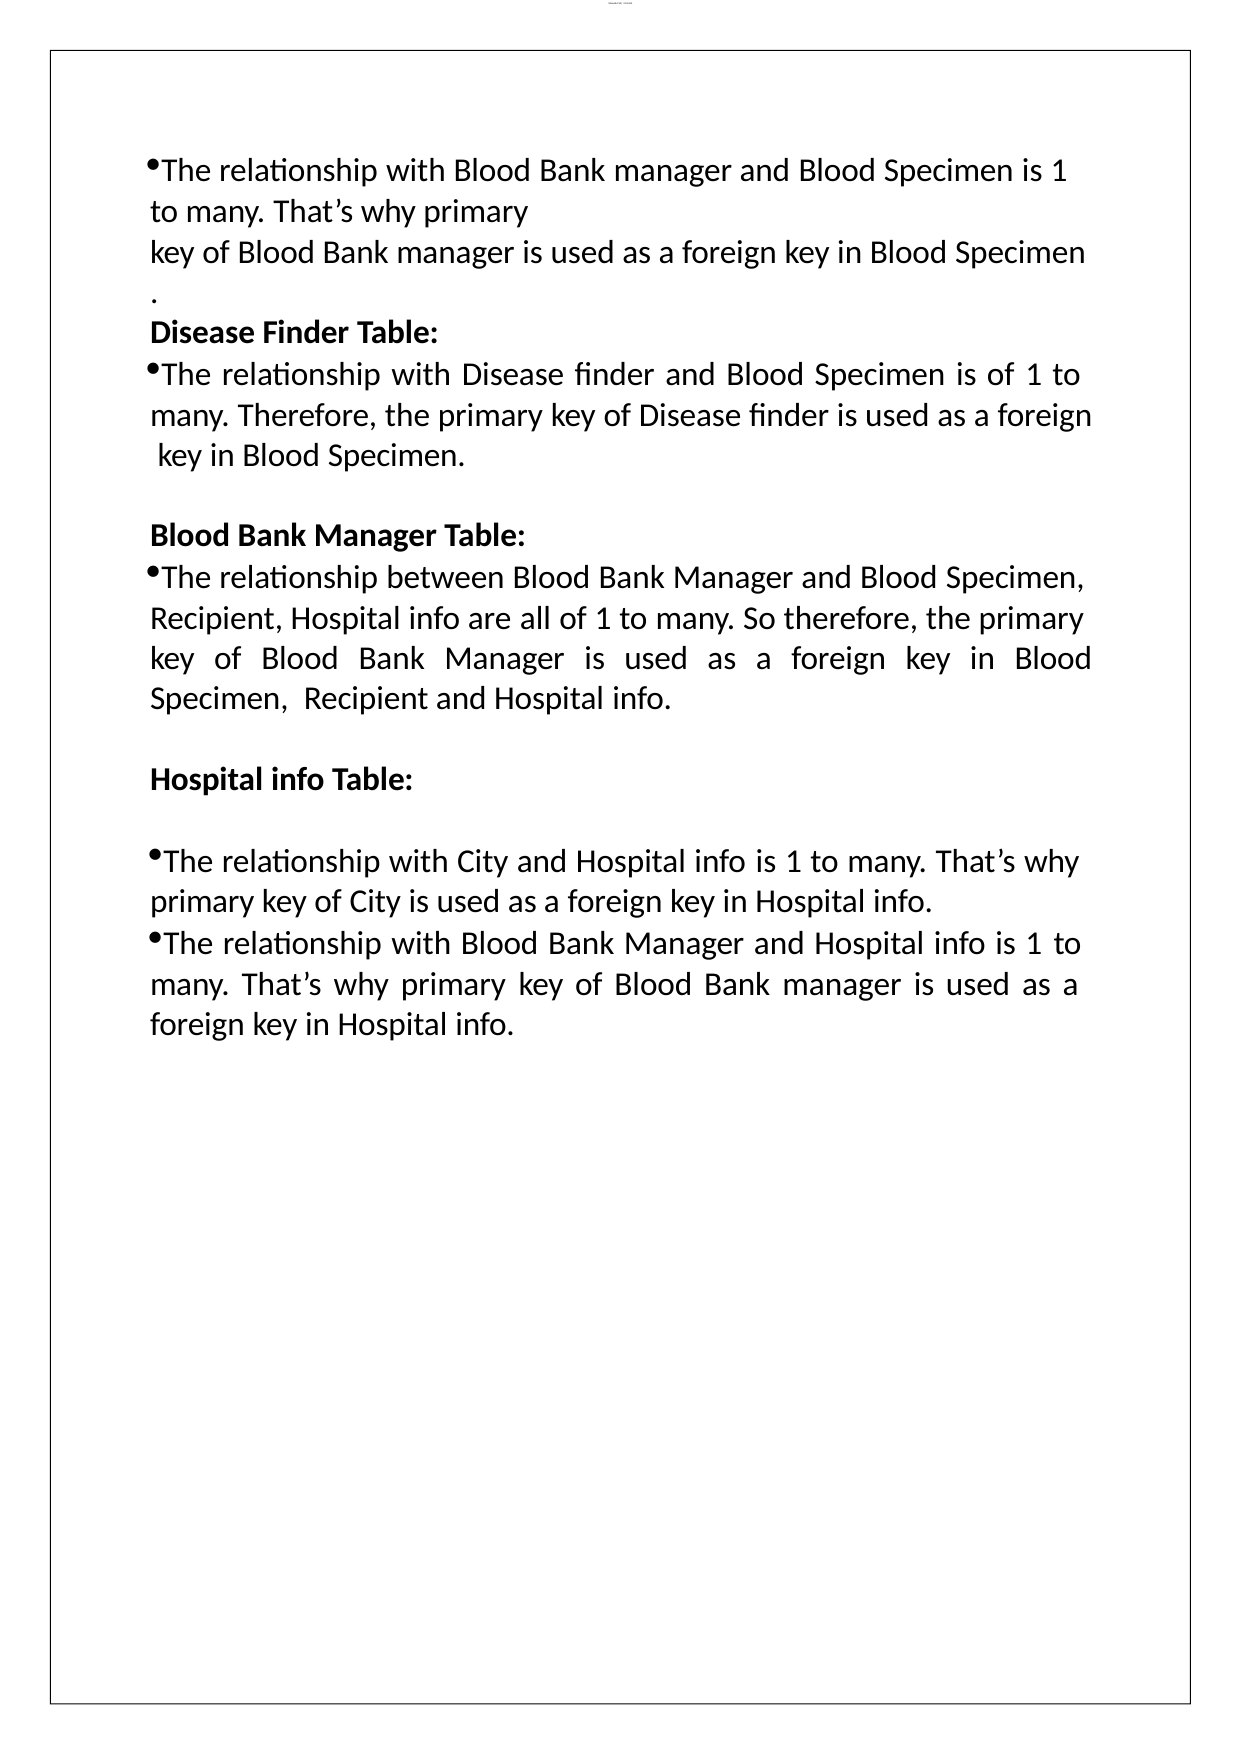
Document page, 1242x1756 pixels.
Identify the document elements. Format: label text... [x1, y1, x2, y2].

text_box The relationship with Blood Bank manager and Blood Specimen is 1 to many. That’s why primary key of Blood Bank manager is used as a foreign key in Blood Specimen . Disease Finder Table: The relationship with Disease finder and Blood Specimen is of 1 to many. Therefore, the primary key of Disease finder is used as a foreign key in Blood Specimen. Blood Bank Manager Table: The relationship between Blood Bank Manager and Blood Specimen, Recipient, Hospital info are all of 1 to many. So therefore, the primary key of Blood Bank Manager is used as a foreign key in Blood Specimen, Recipient and Hospital info. Hospital info Table: The relationship with City and Hospital info is 1 to many. That’s why primary key of City is used as a foreign key in Hospital info. The relationship with Blood Bank Manager and Hospital info is 1 to many. That’s why primary key of Blood Bank manager is used as a foreign key in Hospital info. [147, 146, 1094, 1043]
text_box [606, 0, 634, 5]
